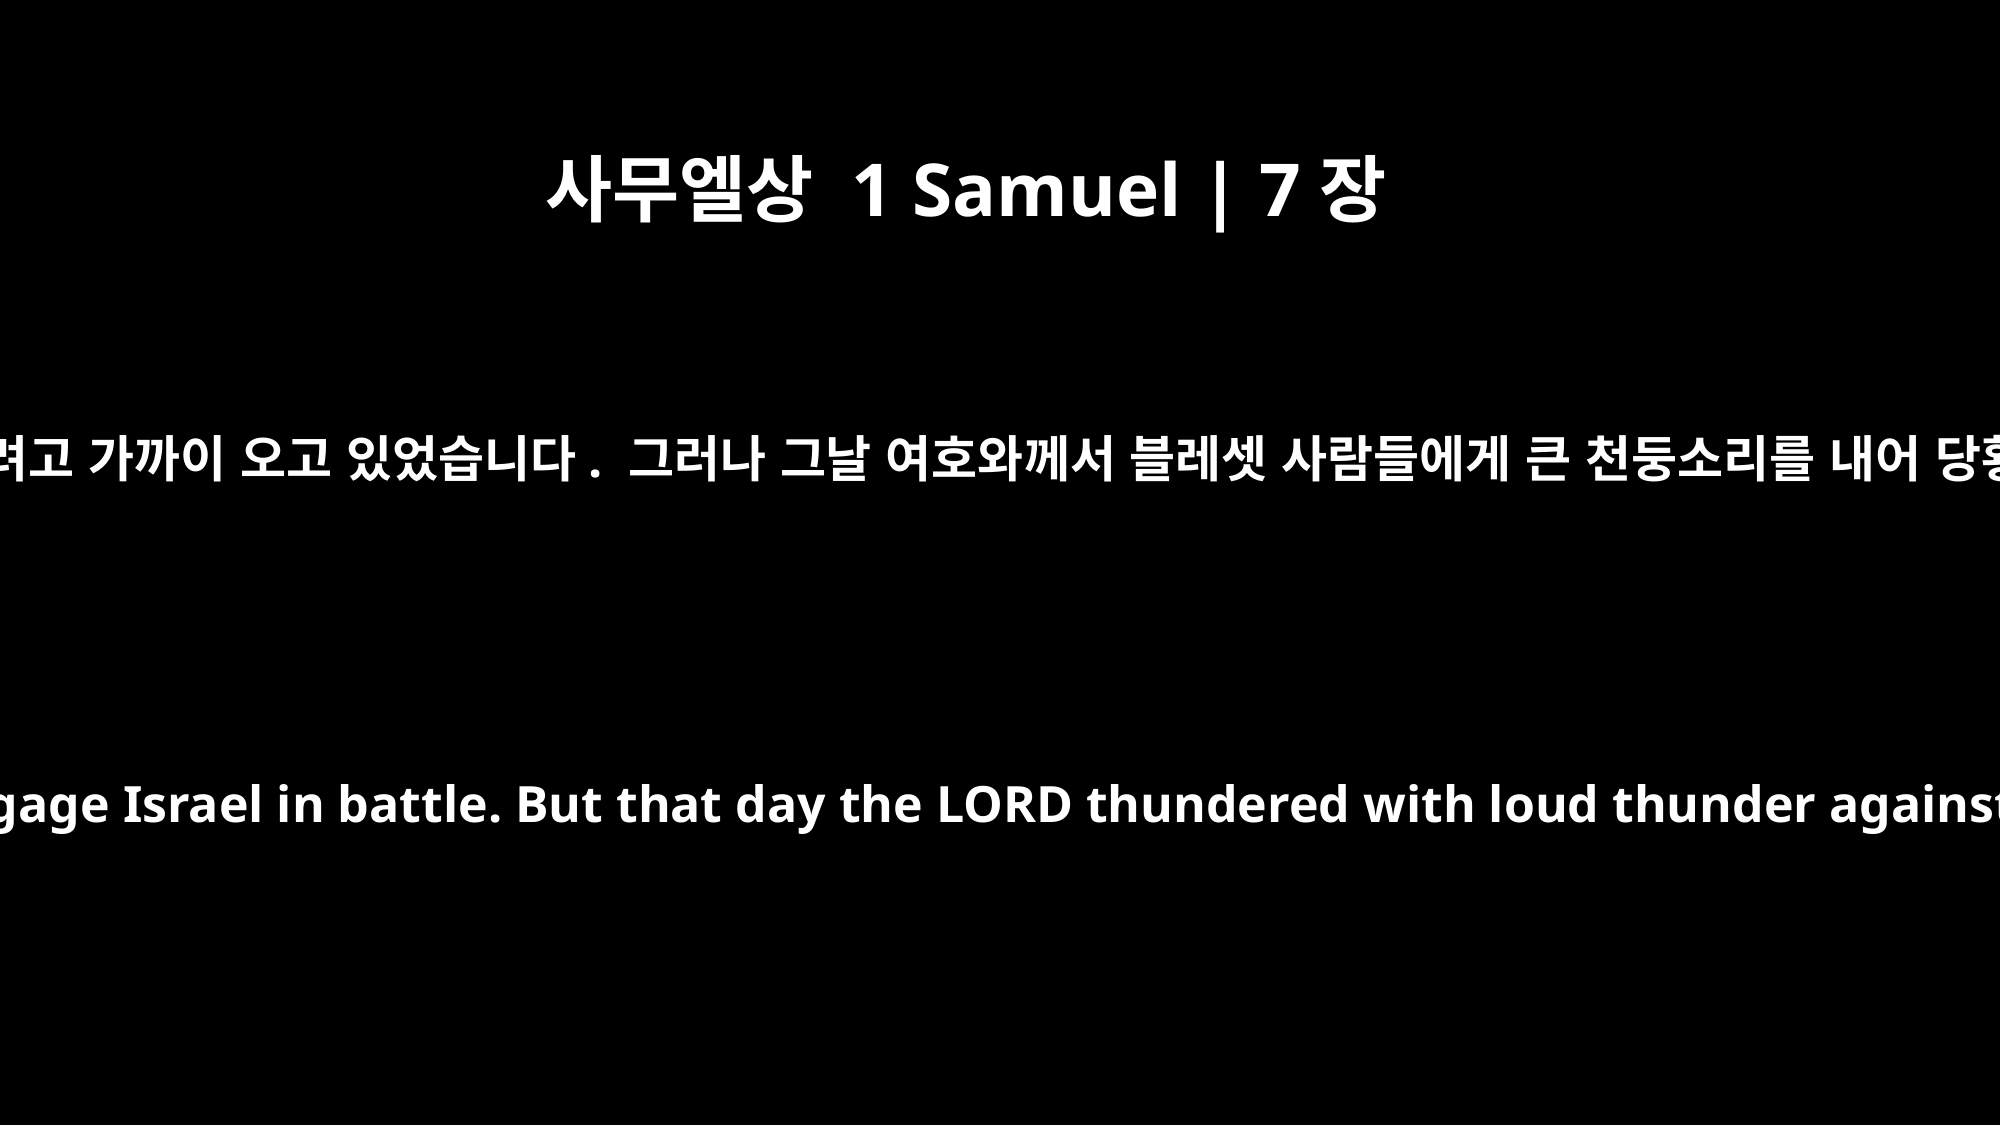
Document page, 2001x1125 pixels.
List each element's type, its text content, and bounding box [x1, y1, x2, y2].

text_box 사무엘상 1 Samuel | 7장 [530, 136, 1402, 239]
text_box 10 사무엘이 번제를 드리는 동안 블레셋 사람들은 이스라엘과 싸우려고 가까이 오고 있었습니다. 그러나 그날 여호와께서 블레셋 사람들에게 큰 천둥소리를 내어 당황하게 하셨으므로 그들이 이스라엘 백성들에게 패했습니다. [0, 359, 2000, 495]
text_box While Samuel was sacrificing the burnt offering, the Philistines drew near to engage Israel in battle. But that day the LORD thundered with loud thunder against the Philistines and threw them into such a panic that they were routed before the Israelites. [0, 764, 2000, 900]
